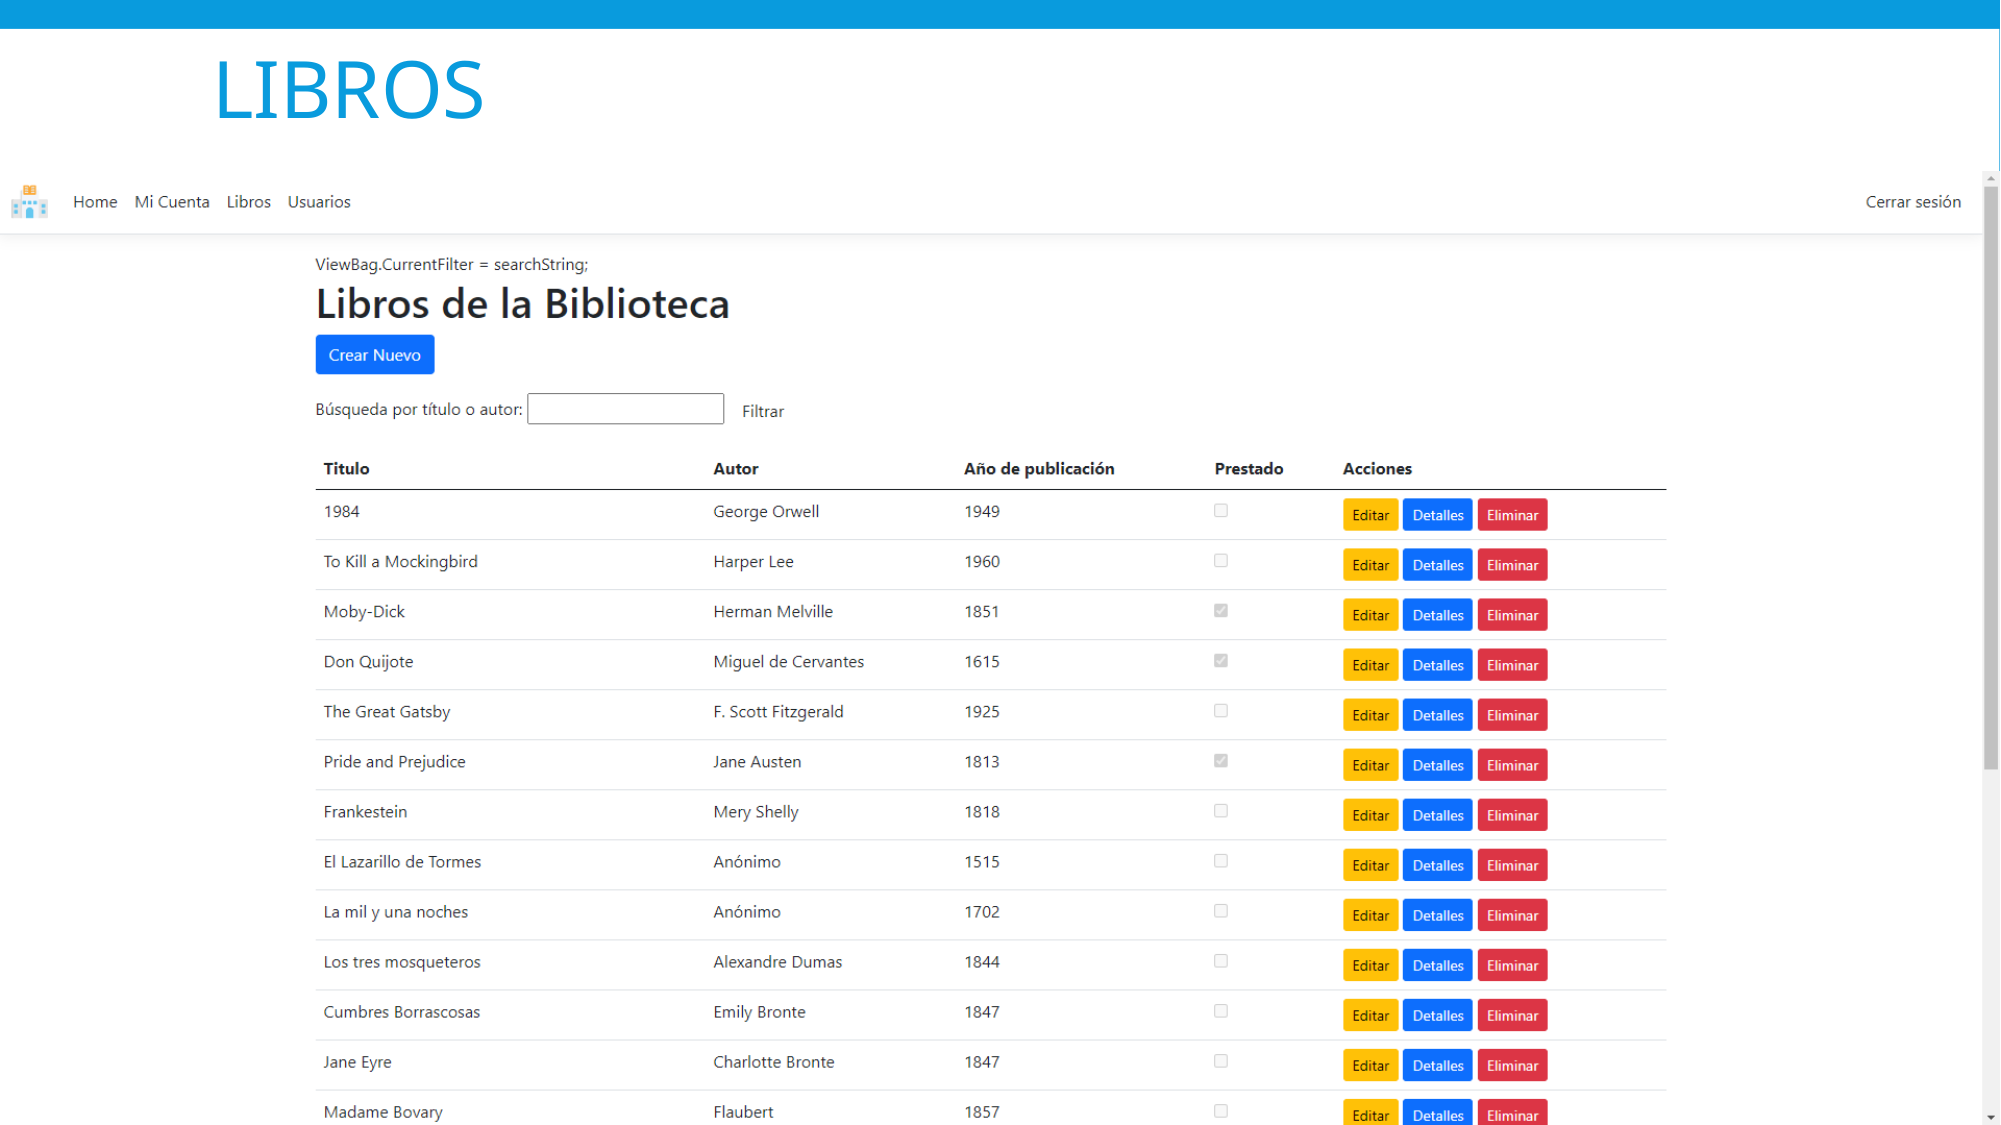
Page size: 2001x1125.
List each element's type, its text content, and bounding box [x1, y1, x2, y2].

picture [0, 171, 2000, 1125]
title libros [197, 46, 1803, 143]
